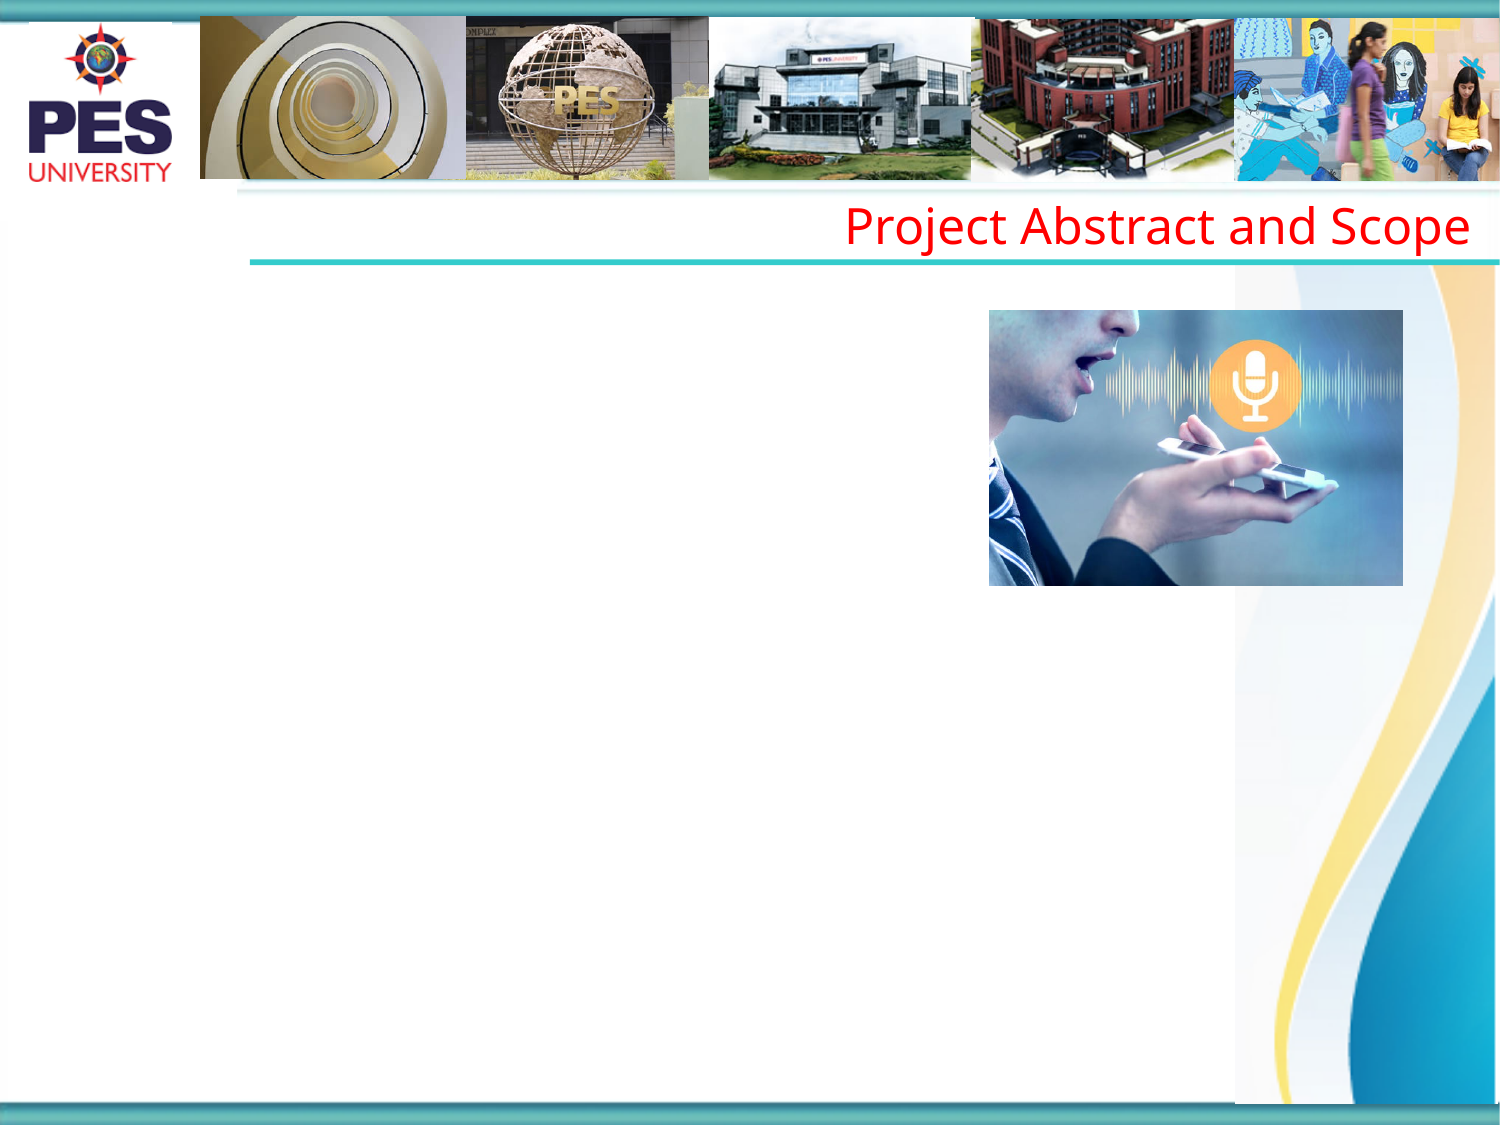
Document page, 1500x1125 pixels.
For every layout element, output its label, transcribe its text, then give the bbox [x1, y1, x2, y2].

text_box [249, 259, 1500, 266]
picture [0, 0, 1500, 1125]
text_box Project Abstract and Scope [437, 187, 1500, 263]
